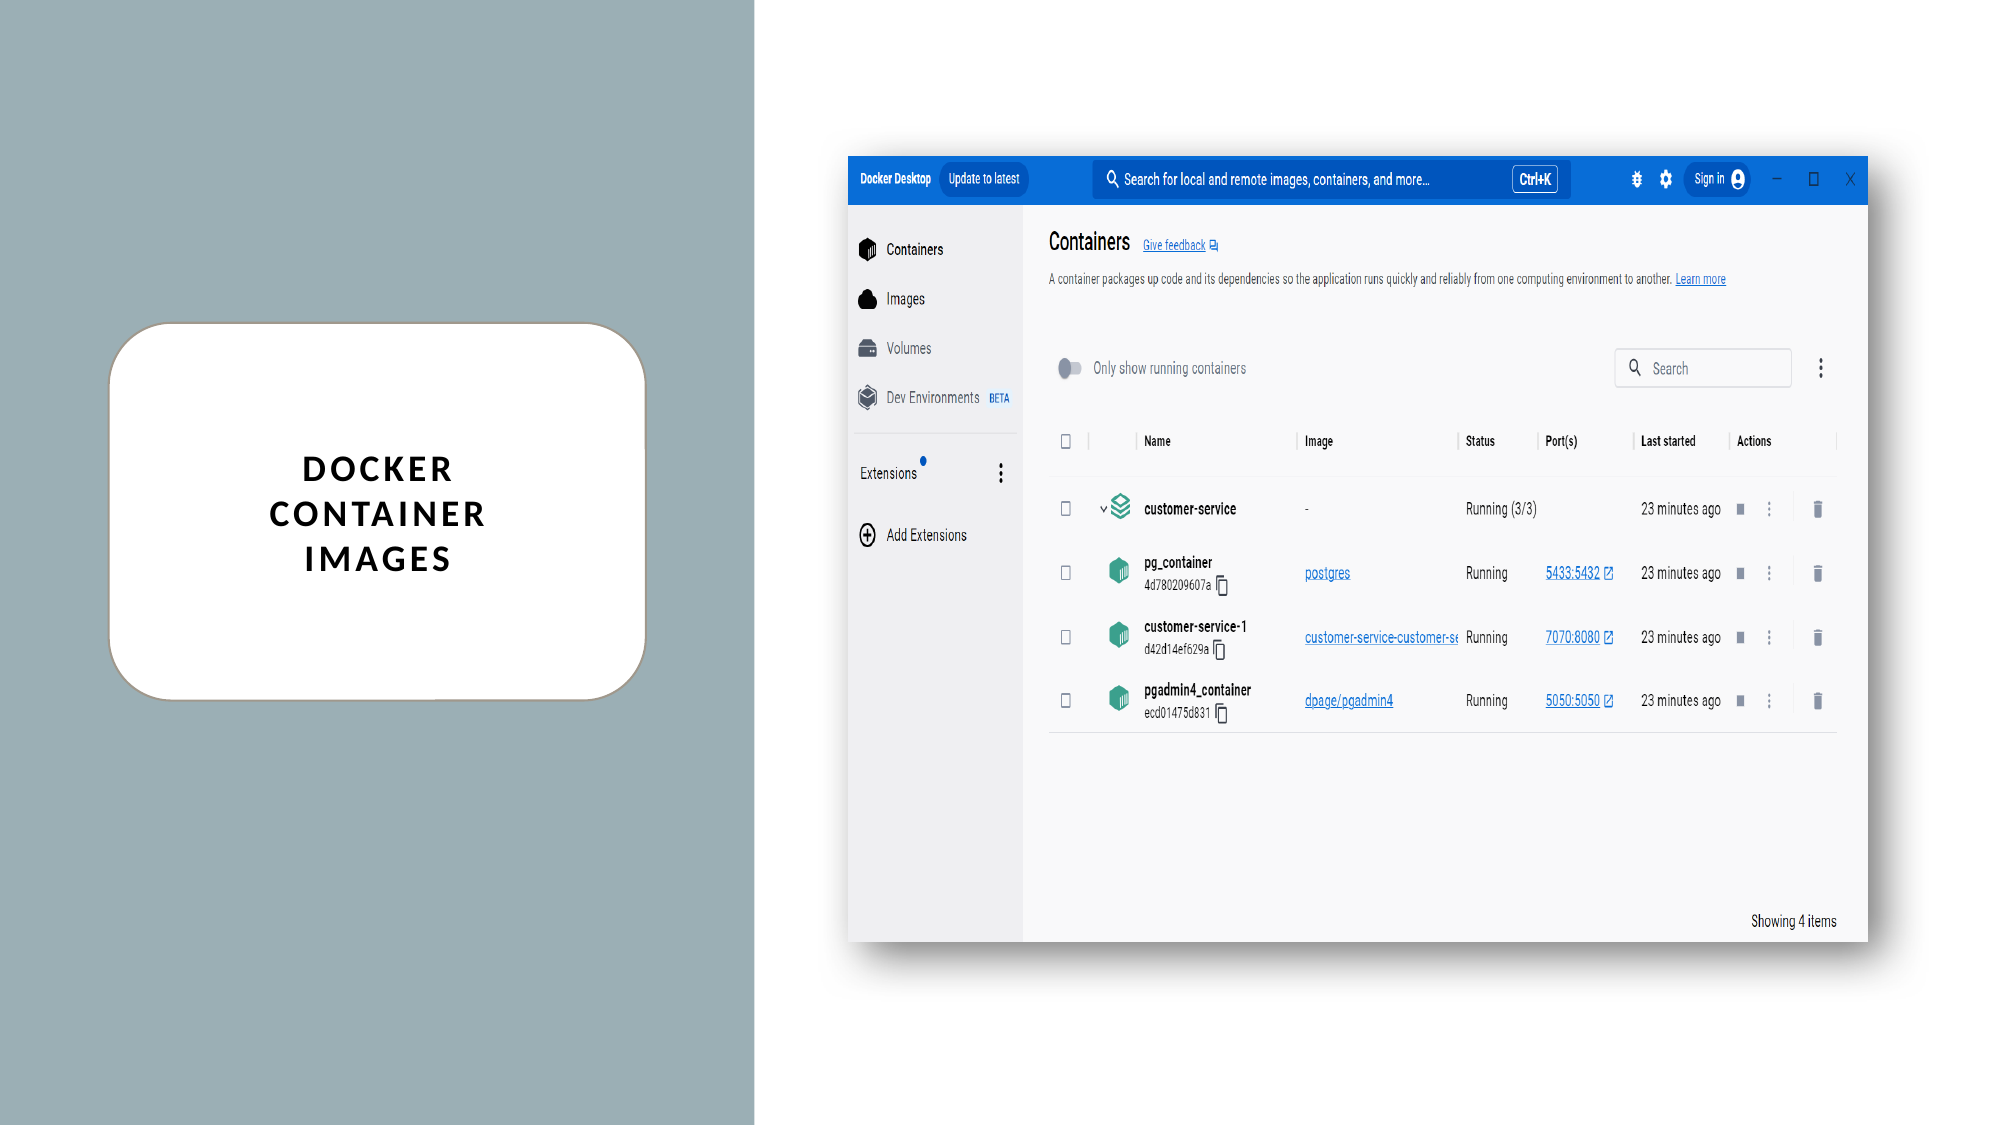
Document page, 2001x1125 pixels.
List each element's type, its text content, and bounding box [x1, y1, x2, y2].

text_box [0, 0, 756, 1125]
text_box DOCKER CONTAINER IMAGES [107, 321, 647, 702]
picture [848, 156, 1868, 942]
